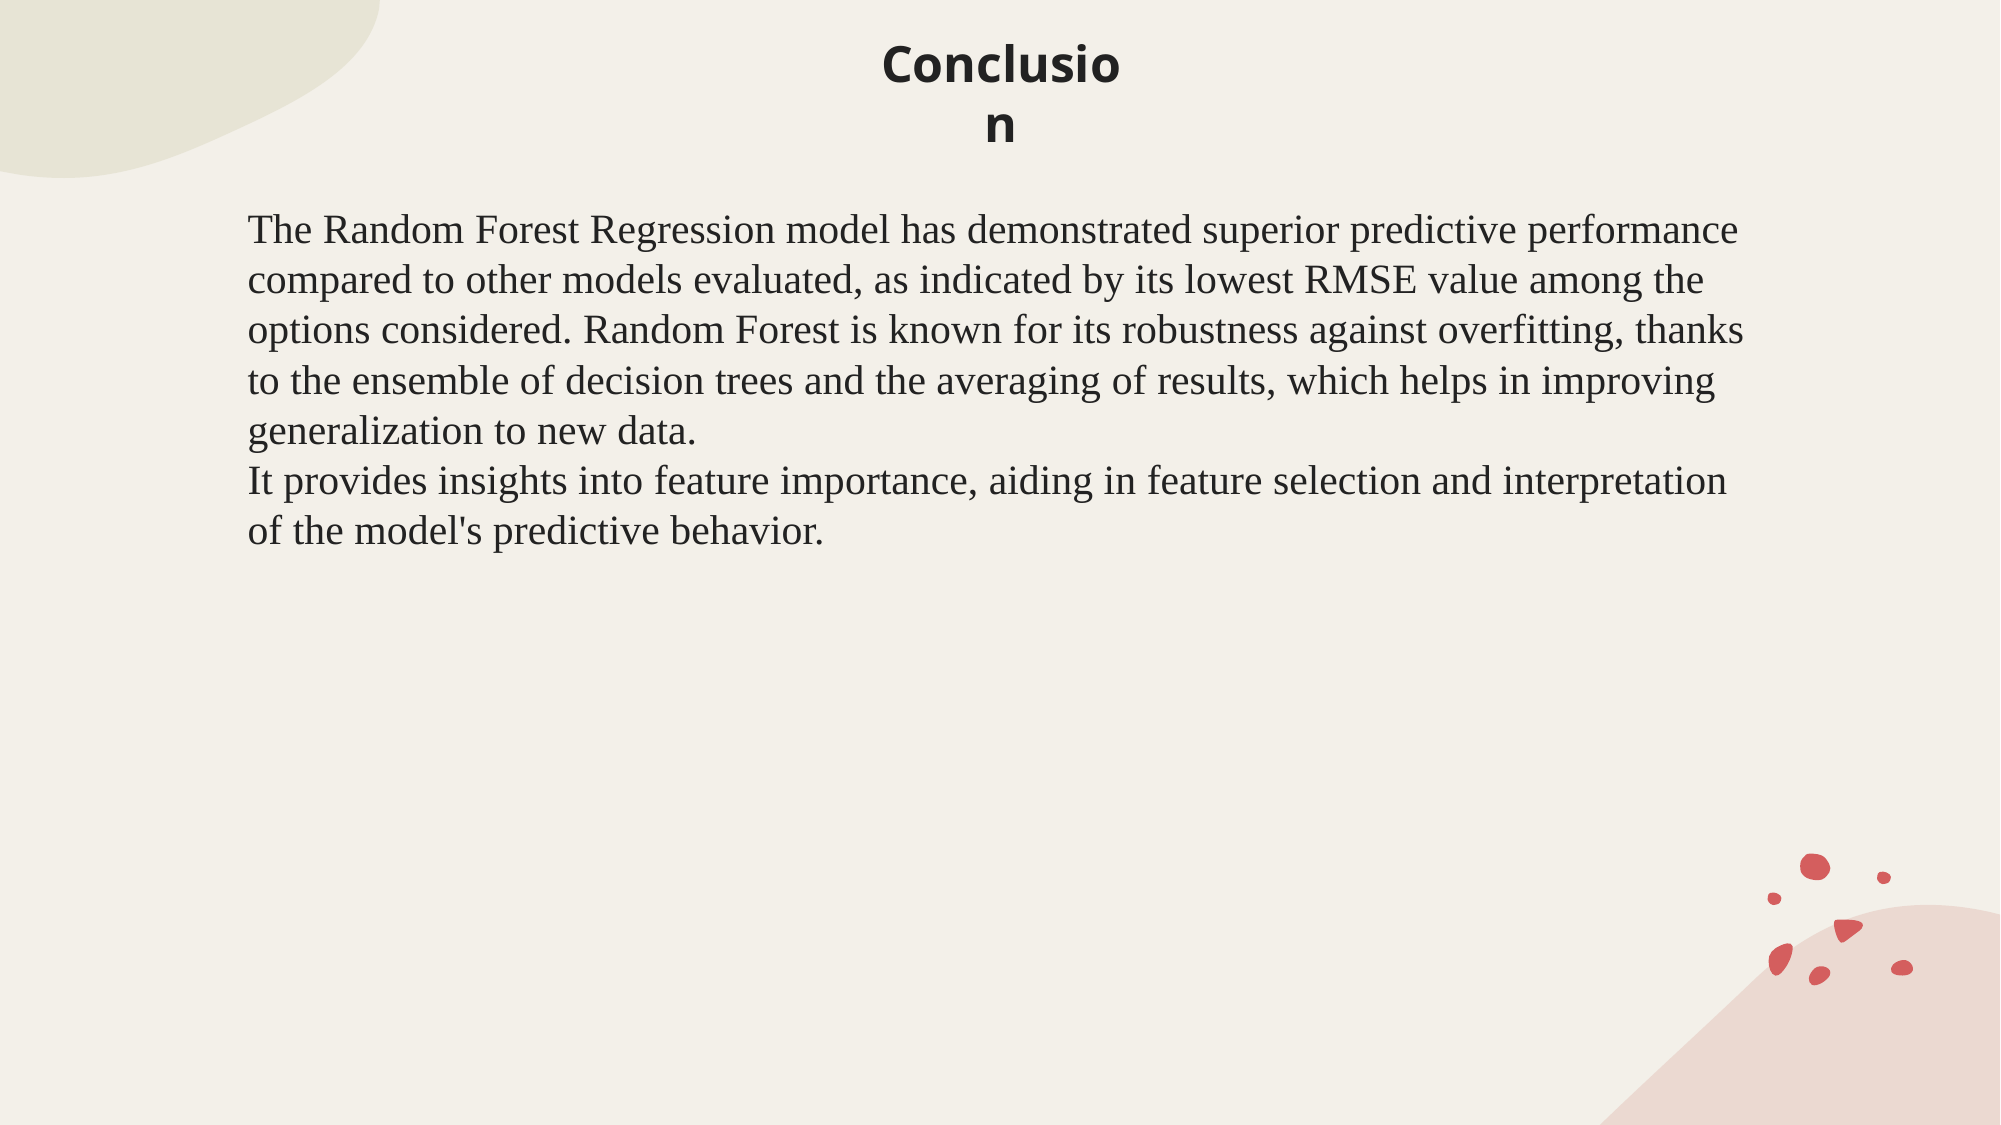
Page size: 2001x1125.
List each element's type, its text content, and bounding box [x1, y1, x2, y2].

text_box Conclusion [850, 24, 1152, 160]
text_box The Random Forest Regression model has demonstrated superior predictive performance compared to other models evaluated, as indicated by its lowest RMSE value among the options considered. Random Forest is known for its robustness against overfitting, thanks to the ensemble of decision trees and the averaging of results, which helps in improving generalization to new data.​ It provides insights into feature importance, aiding in feature selection and interpretation of the model's predictive behavior.​ [232, 194, 1768, 560]
